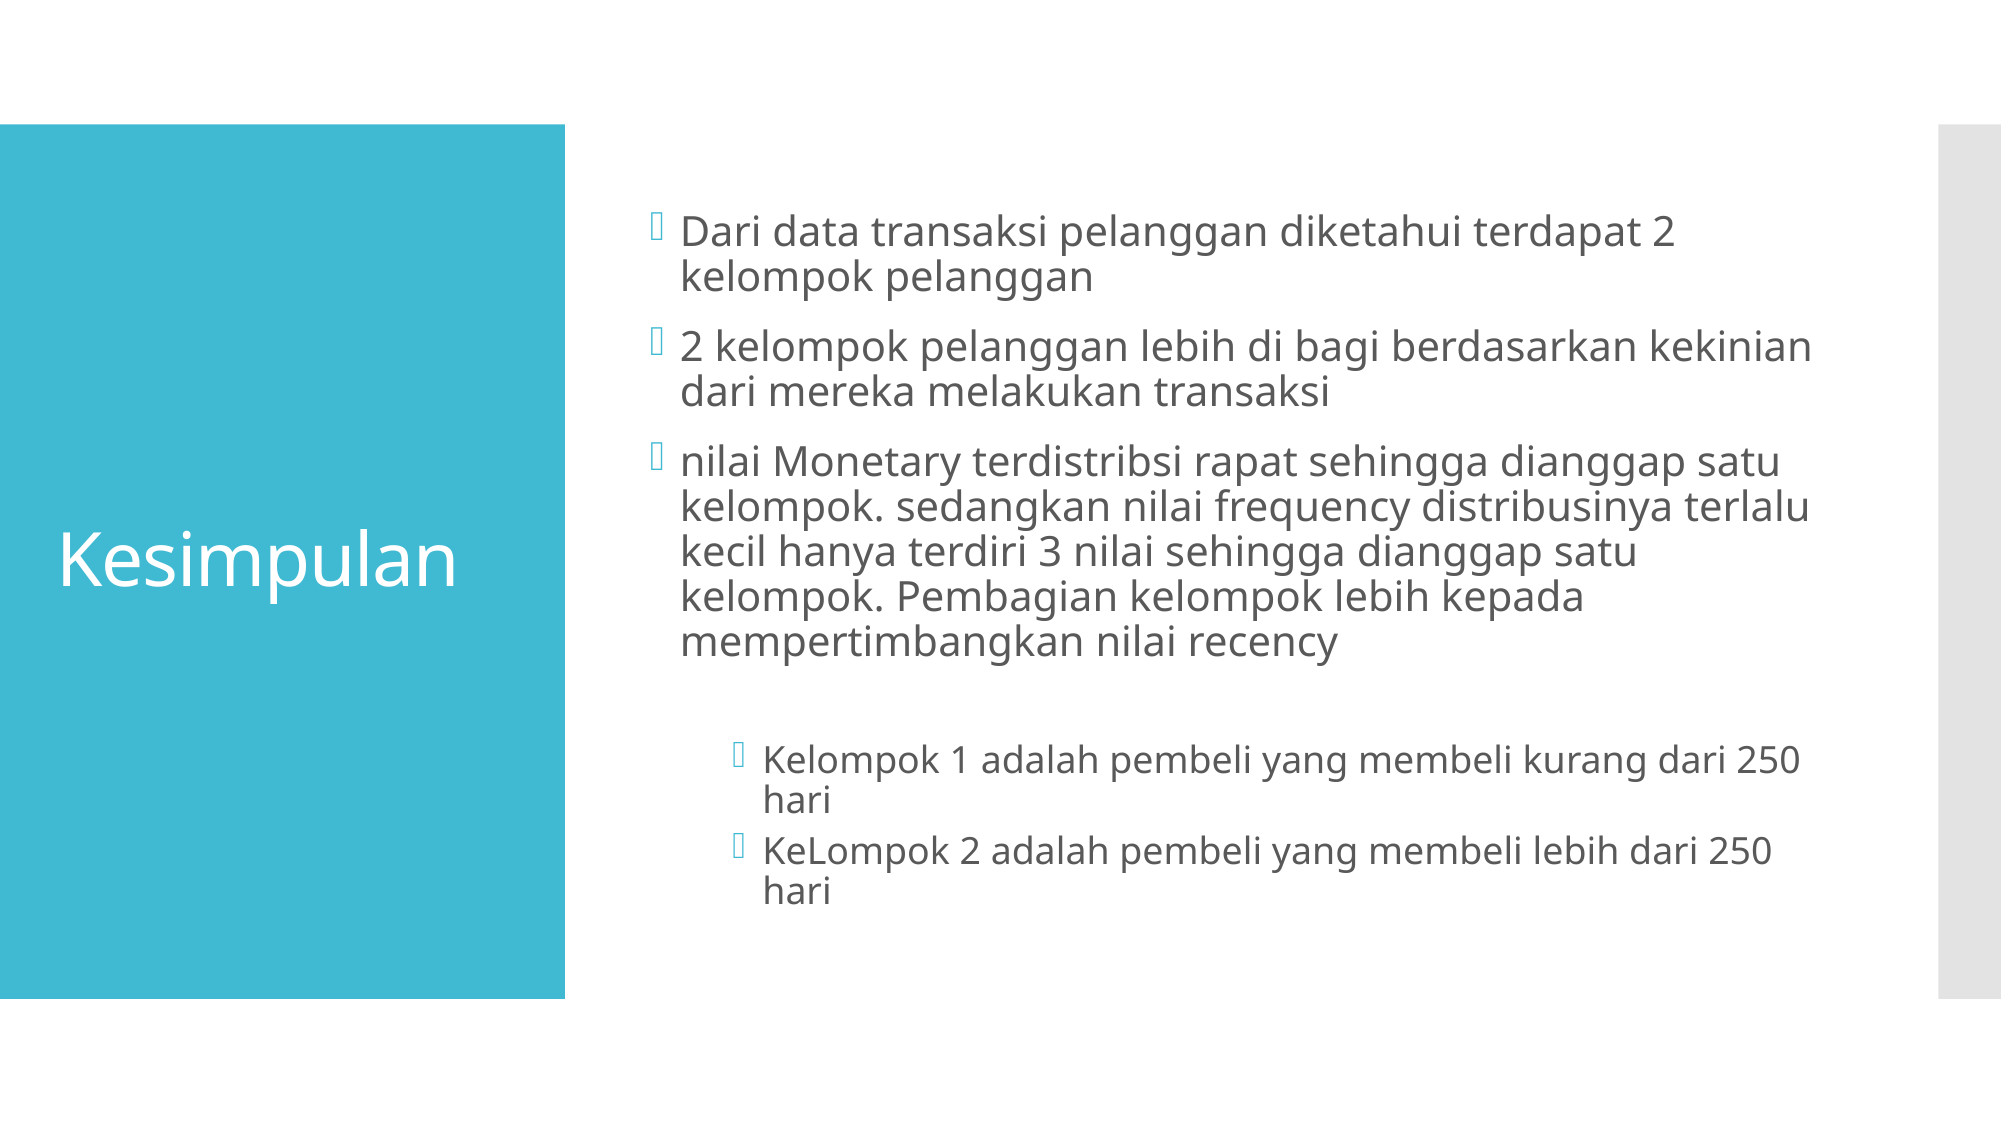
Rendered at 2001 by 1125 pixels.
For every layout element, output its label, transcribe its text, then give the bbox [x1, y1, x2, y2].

list Dari data transaksi pelanggan diketahui terdapat 2 kelompok pelanggan 2 kelompok pelanggan lebih di bagi berdasarkan kekinian dari mereka melakukan transaksi nilai Monetary terdistribsi rapat sehingga dianggap satu kelompok. sedangkan nilai frequency distribusinya terlalu kecil hanya terdiri 3 nilai sehingga dianggap satu kelompok. Pembagian kelompok lebih kepada mempertimbangkan nilai recency Kelompok 1 adalah pembeli yang membeli kurang dari 250 hari KeLompok 2 adalah pembeli yang membeli lebih dari 250 hari [634, 141, 1835, 982]
title Kesimpulan [41, 184, 525, 940]
